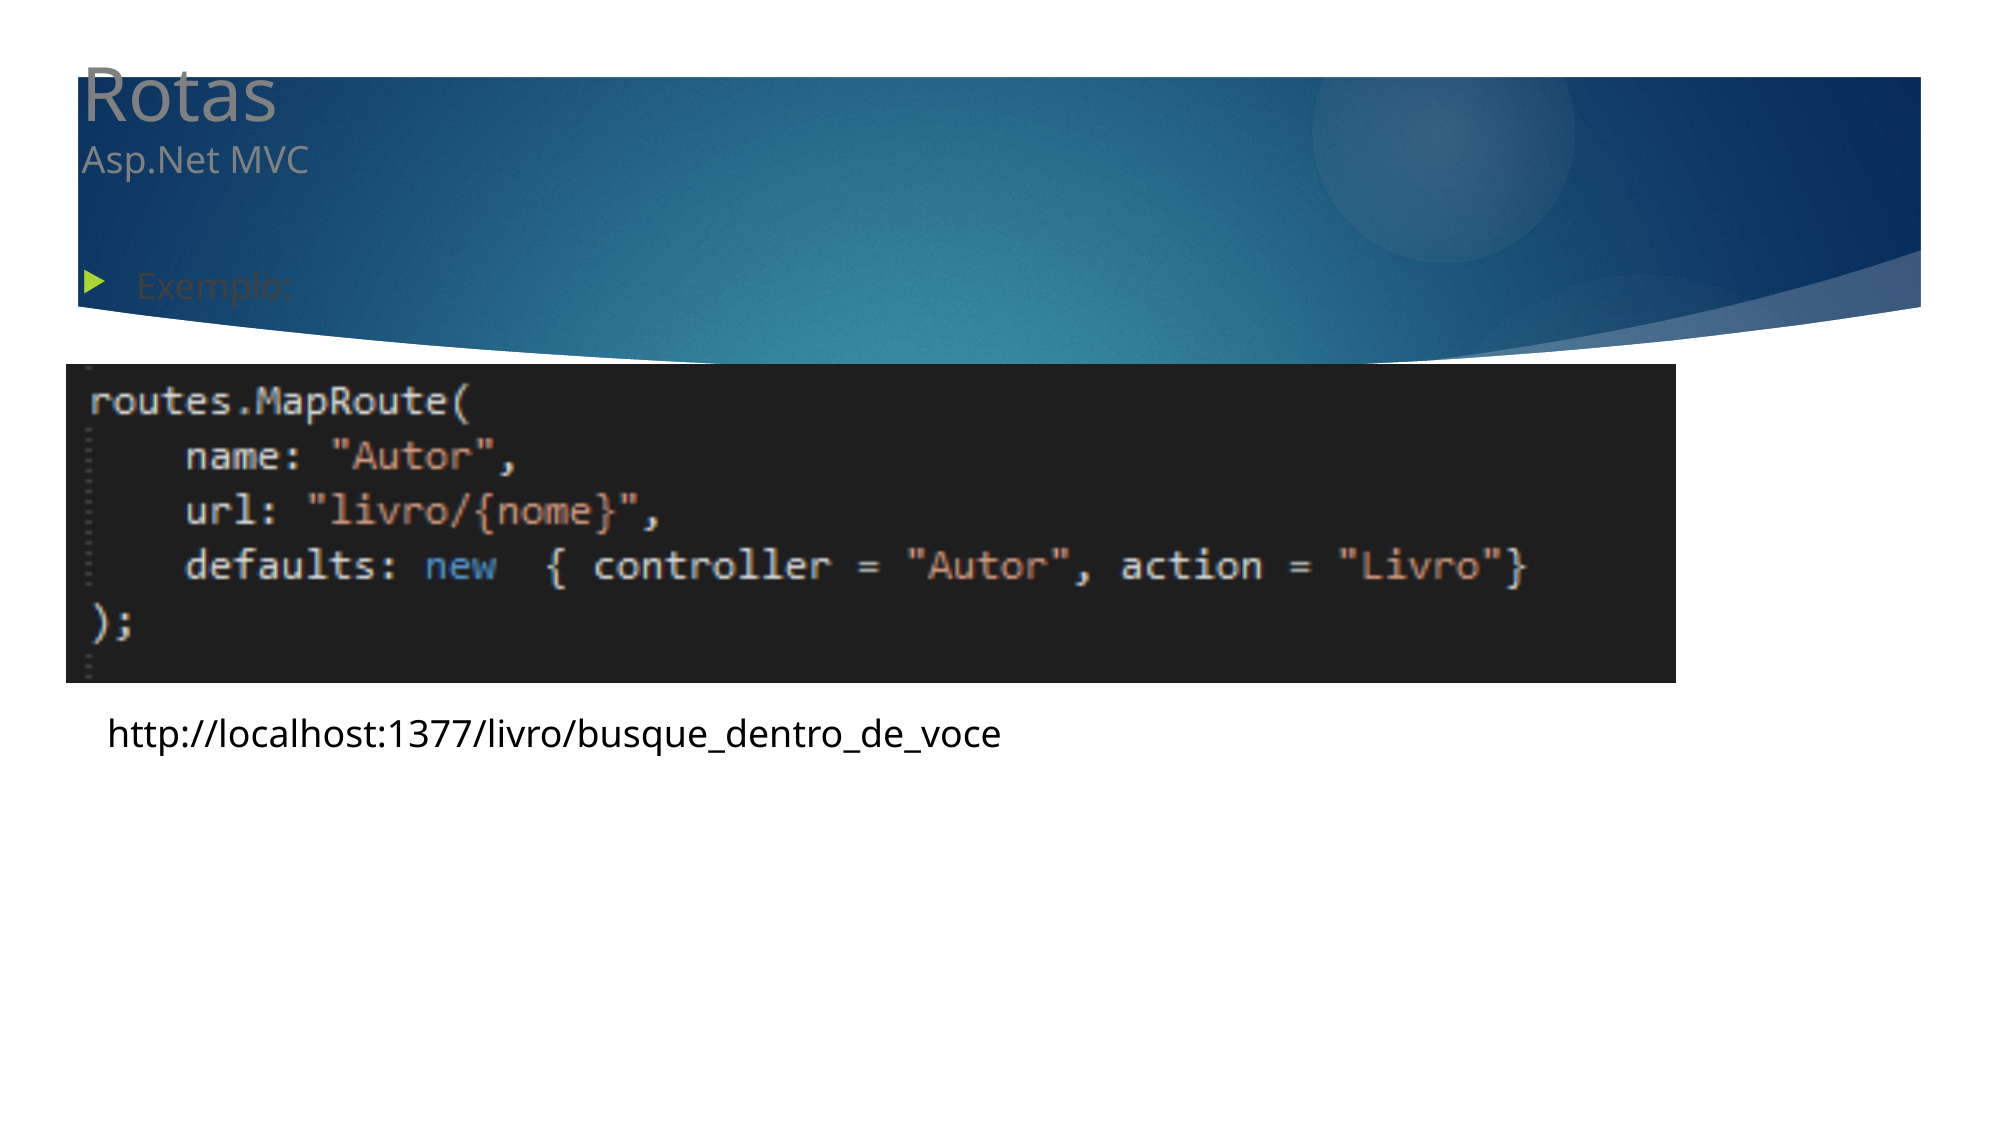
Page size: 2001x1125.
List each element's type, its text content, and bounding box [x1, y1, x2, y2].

text_box Exemplo: [66, 234, 425, 315]
picture [66, 364, 1677, 684]
text_box http://localhost:1377/livro/busque_dentro_de_voce [92, 702, 1018, 763]
title Rotas Asp.Net MVC [66, 75, 1833, 243]
